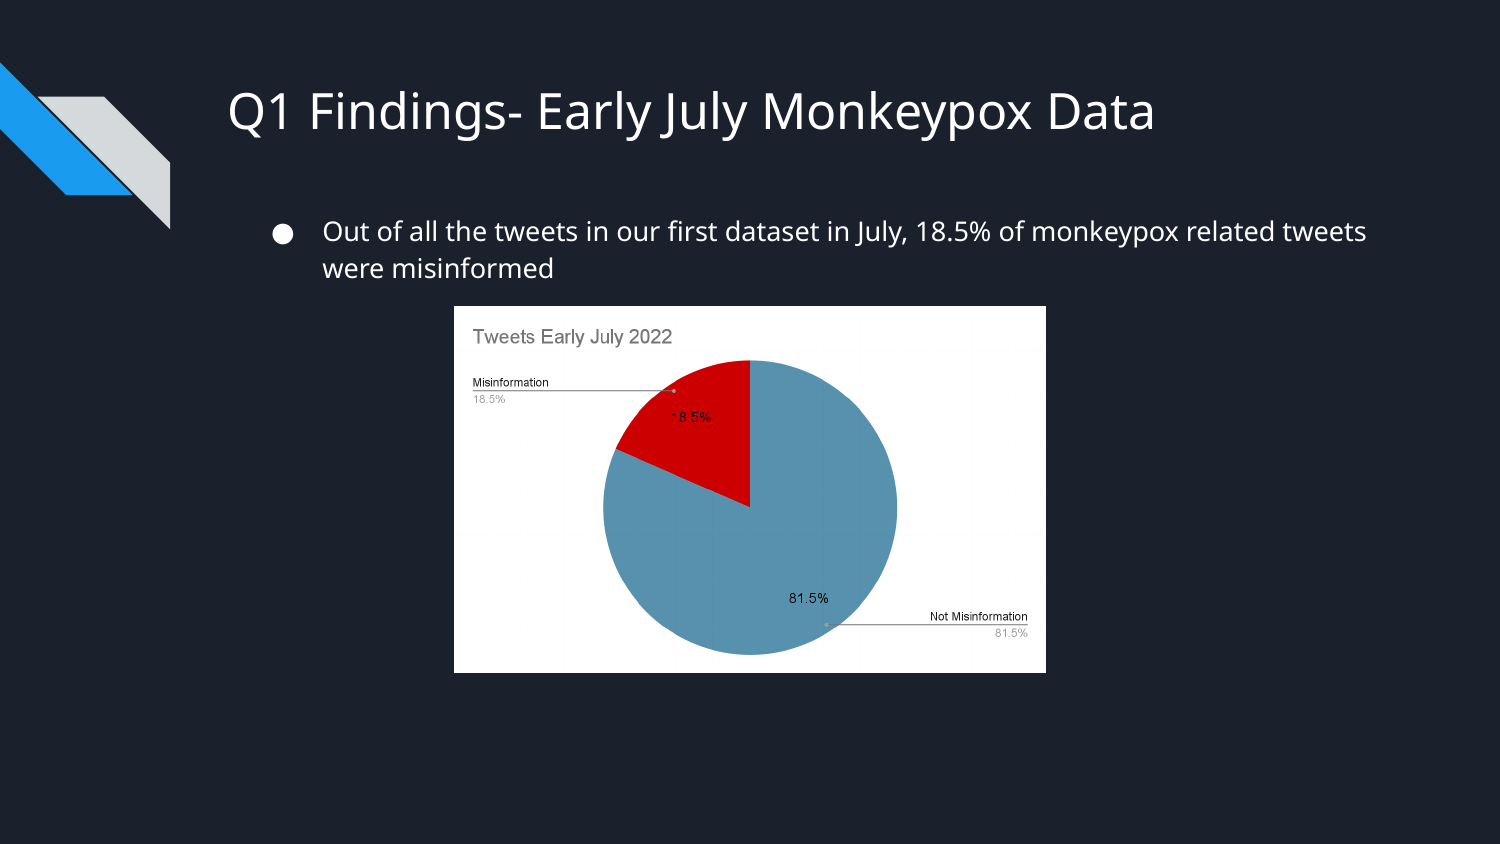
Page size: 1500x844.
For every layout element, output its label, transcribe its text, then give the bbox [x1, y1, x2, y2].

list Out of all the tweets in our first dataset in July, 18.5% of monkeypox related tweets were misinformed [232, 194, 1387, 673]
title Q1 Findings- Early July Monkeypox Data [212, 64, 1368, 215]
picture [453, 305, 1047, 673]
